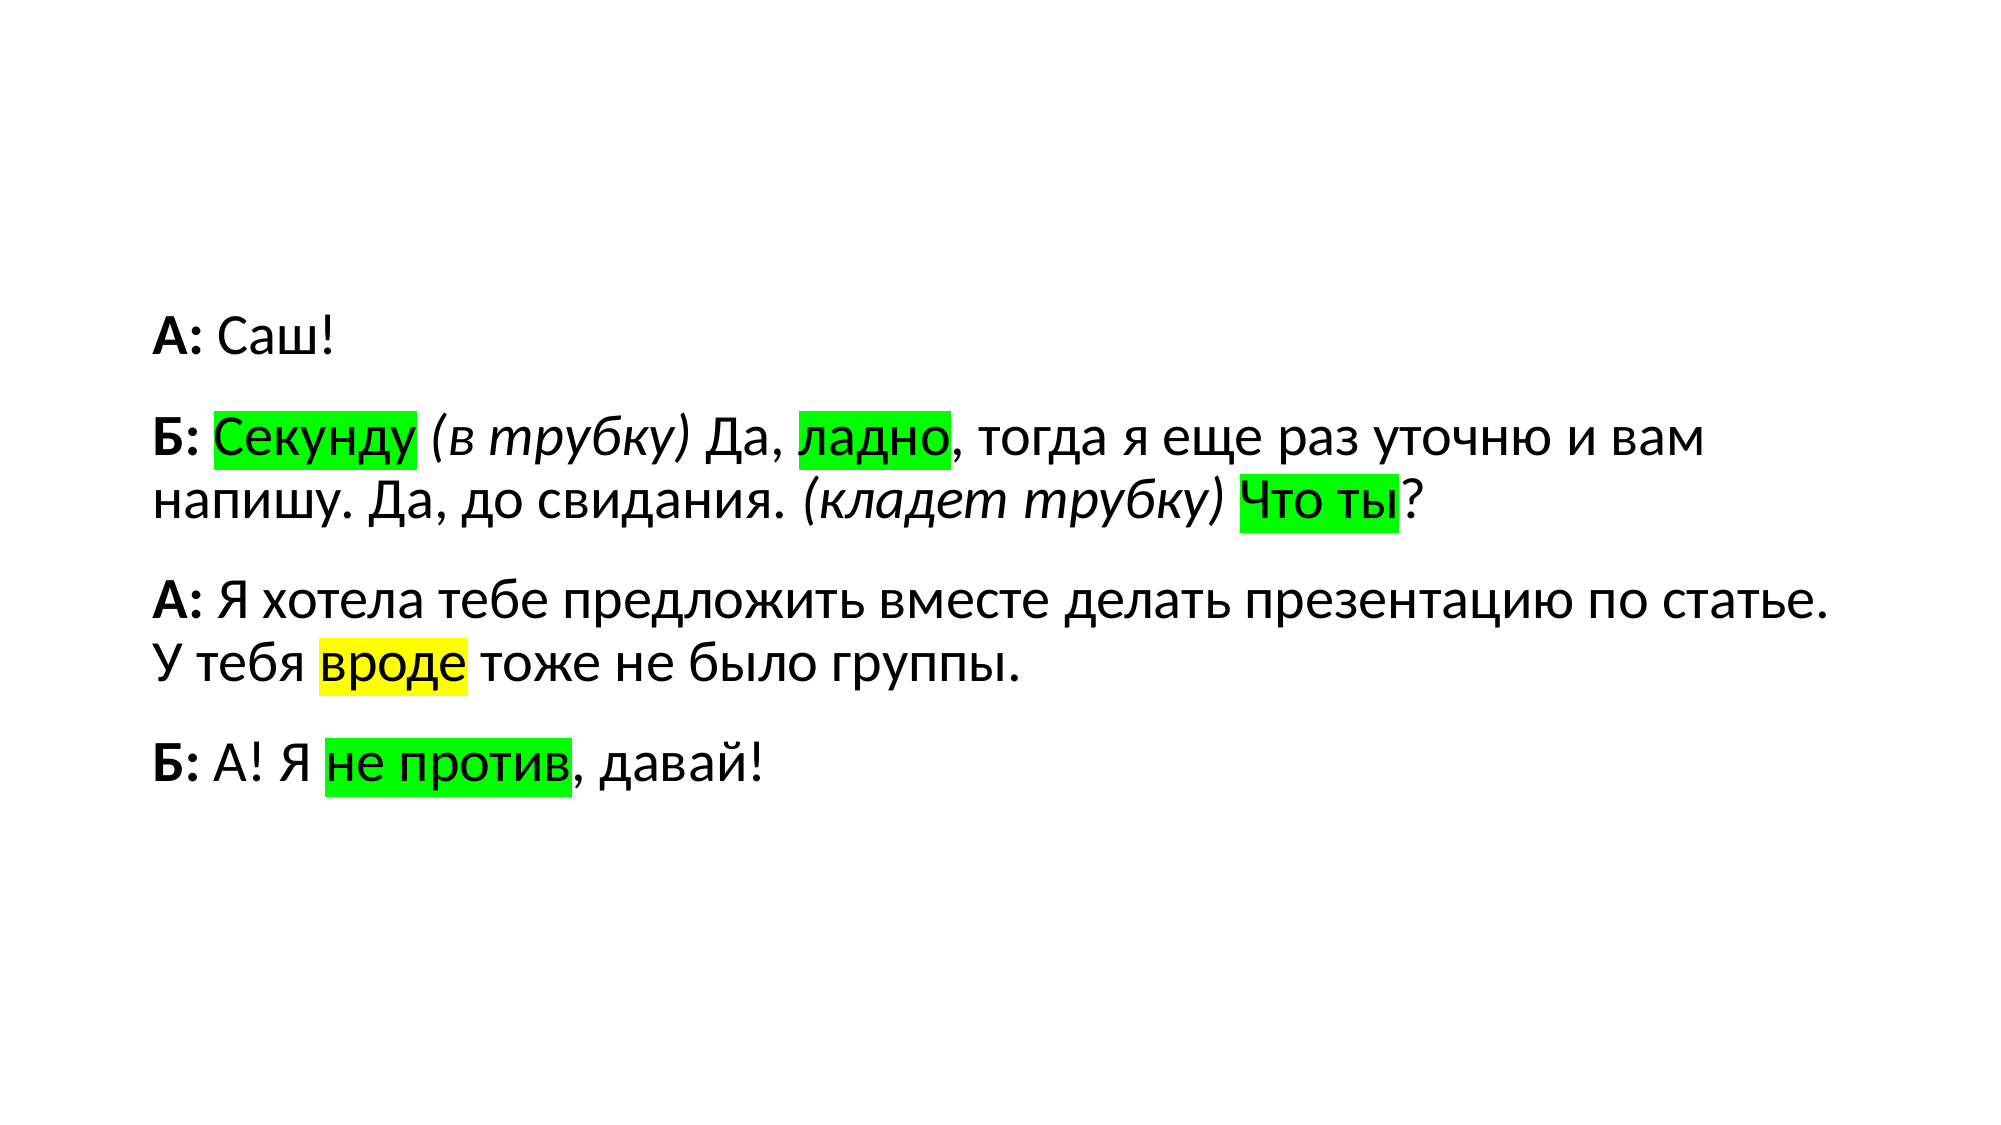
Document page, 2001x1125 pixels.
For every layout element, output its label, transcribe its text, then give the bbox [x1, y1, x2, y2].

list А: Саш! Б: Секунду (в трубку) Да, ладно, тогда я еще раз уточню и вам напишу. Да, до свидания. (кладет трубку) Что ты? А: Я хотела тебе предложить вместе делать презентацию по статье. У тебя вроде тоже не было группы. Б: А! Я не против, давай! [137, 85, 1863, 1014]
